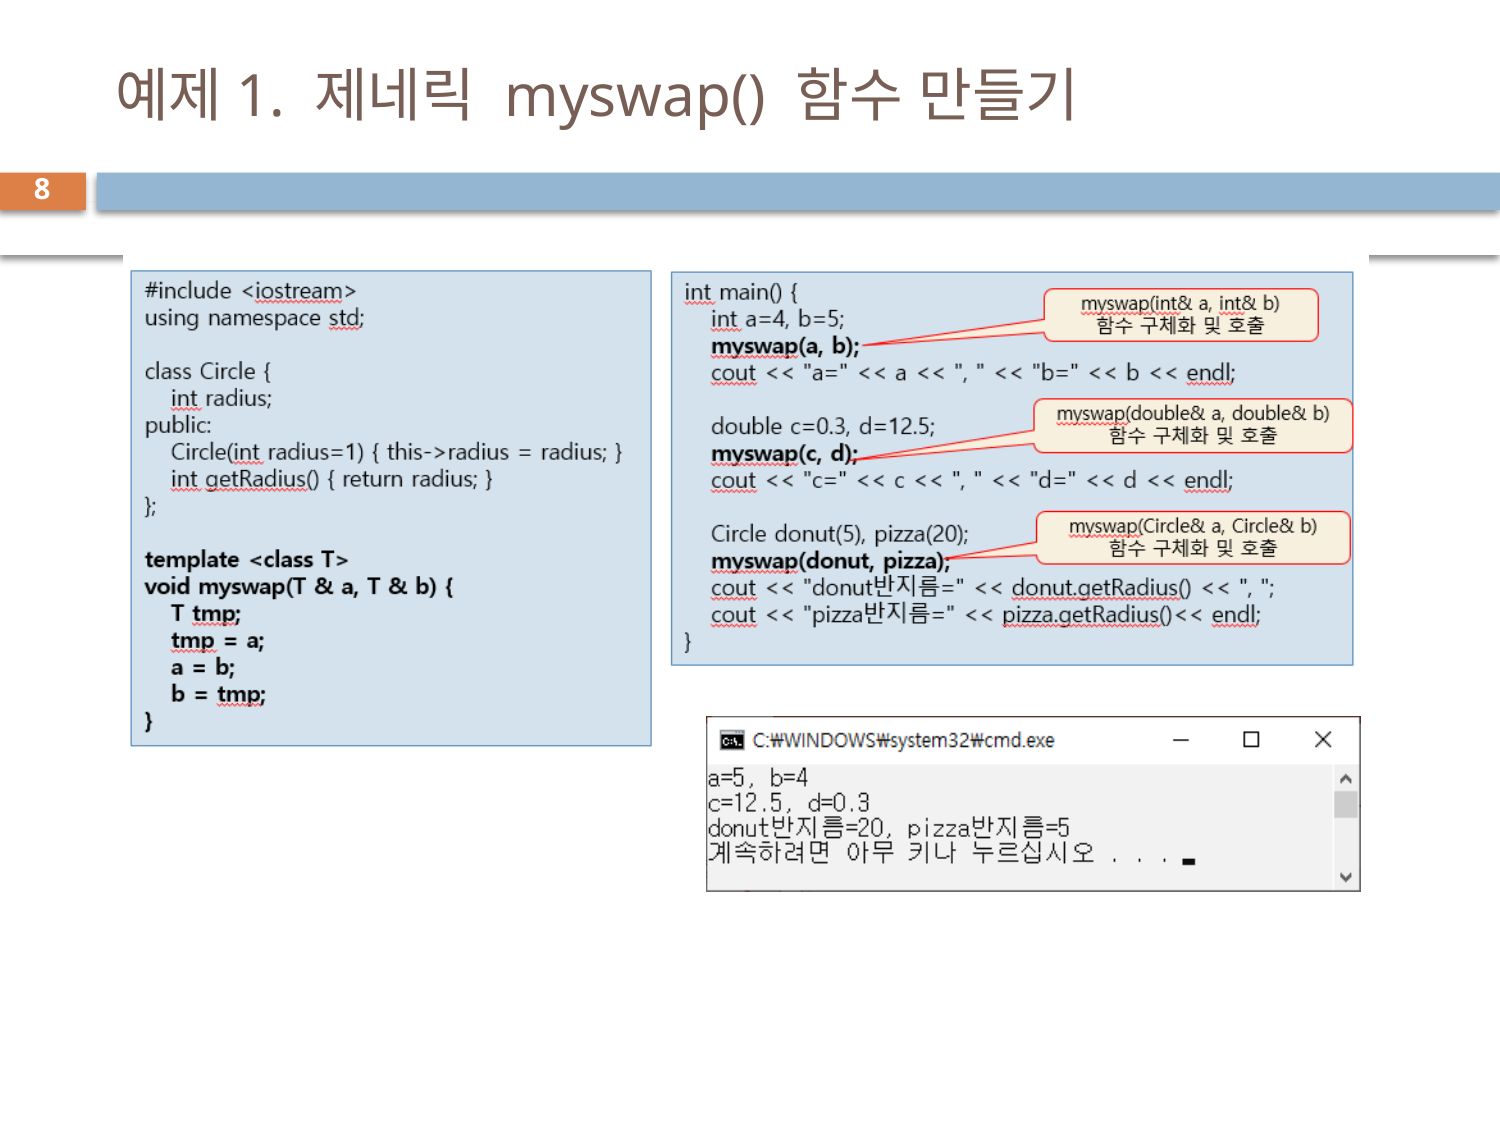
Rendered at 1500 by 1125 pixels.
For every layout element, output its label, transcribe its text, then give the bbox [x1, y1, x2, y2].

title 예제1. 제네릭 myswap() 함수 만들기 [100, 37, 1438, 149]
picture [123, 255, 1369, 893]
slide_number 8 [0, 170, 87, 211]
